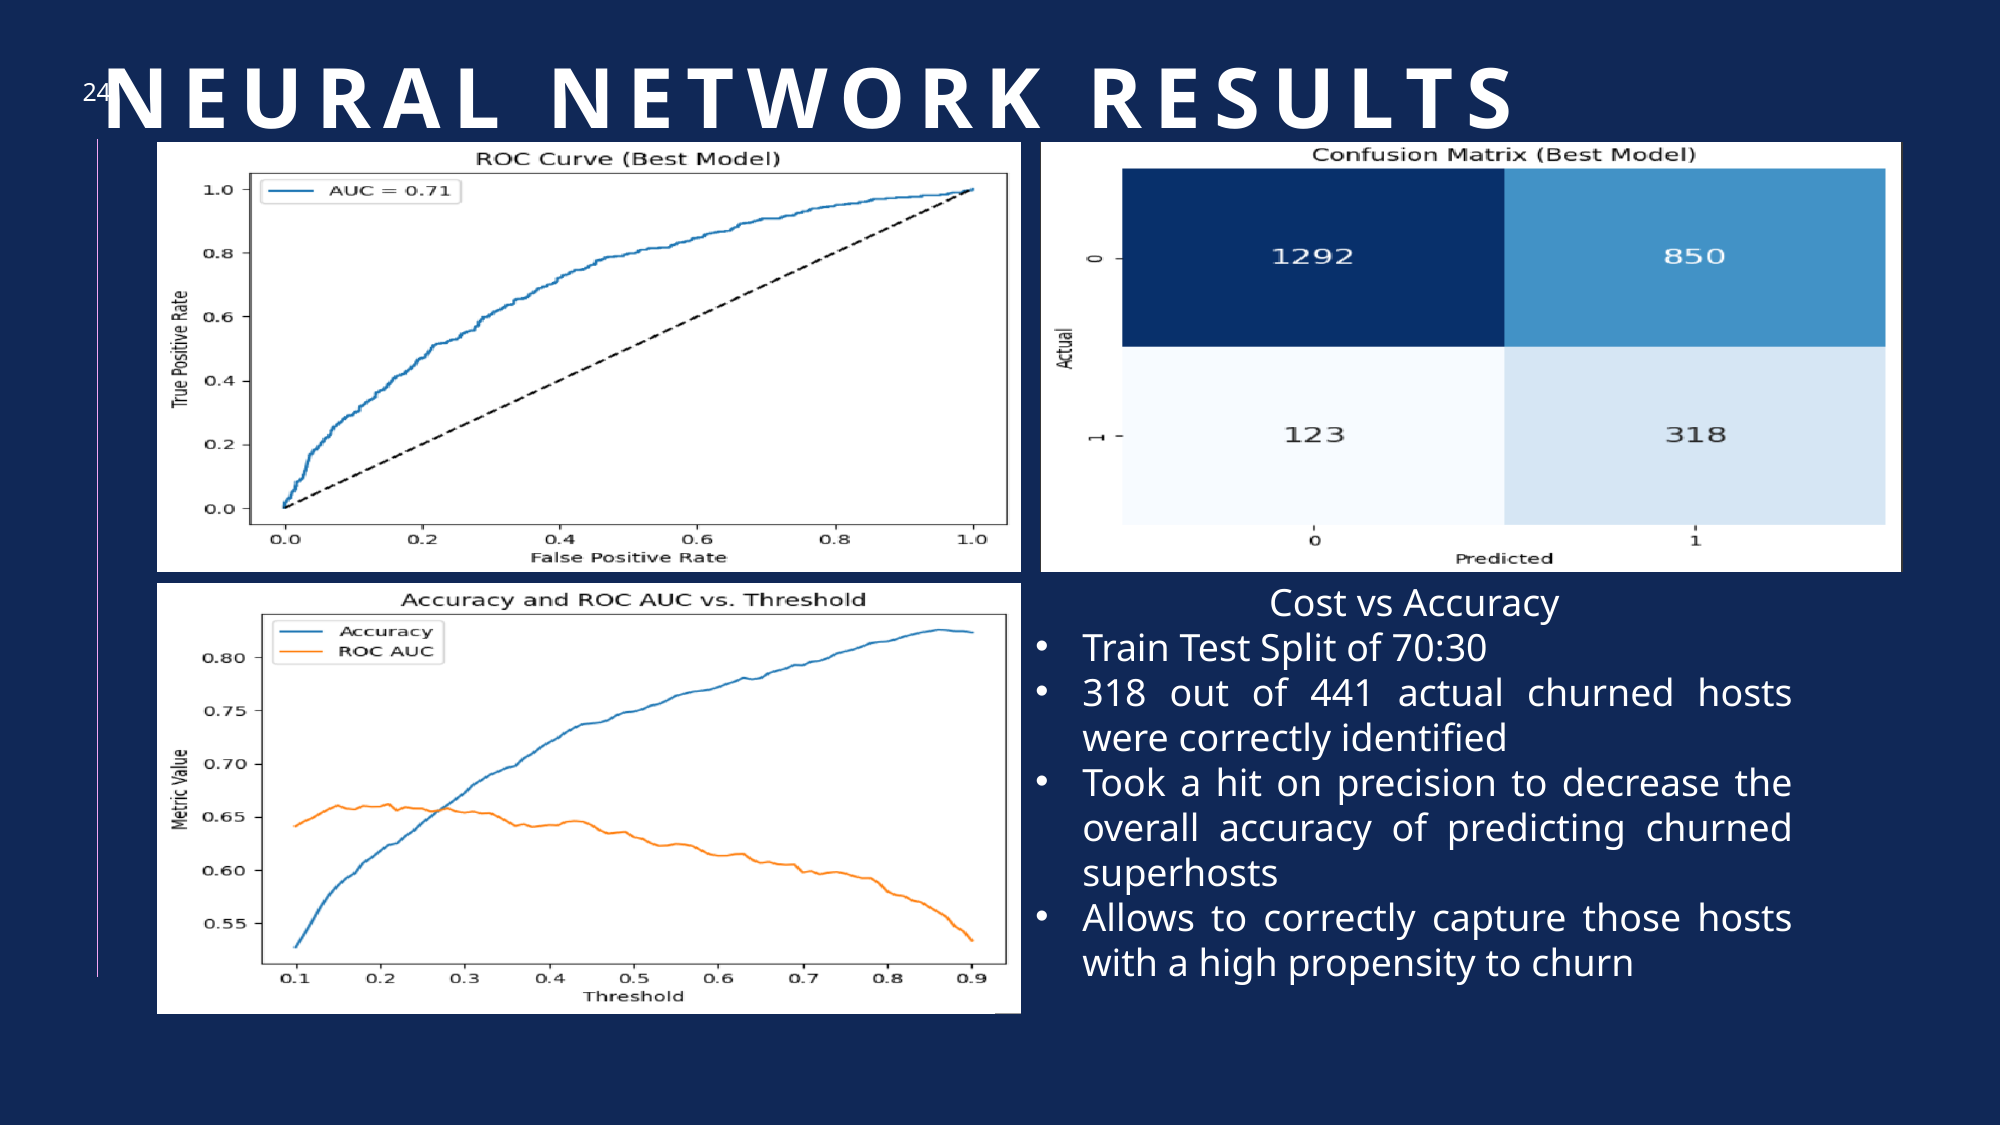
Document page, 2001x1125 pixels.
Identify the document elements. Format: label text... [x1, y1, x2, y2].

picture [157, 141, 1021, 572]
slide_number 24 [53, 67, 140, 119]
text_box Cost vs Accuracy Train Test Split of 70:30 318 out of 441 actual churned hosts were correctly identified Took a hit on precision to decrease the overall accuracy of predicting churned superhosts Allows to correctly capture those hosts with a high propensity to churn [1020, 571, 1809, 1036]
picture [1040, 142, 1903, 572]
title Neural Network Results [0, 0, 1628, 155]
picture [157, 583, 1021, 1014]
